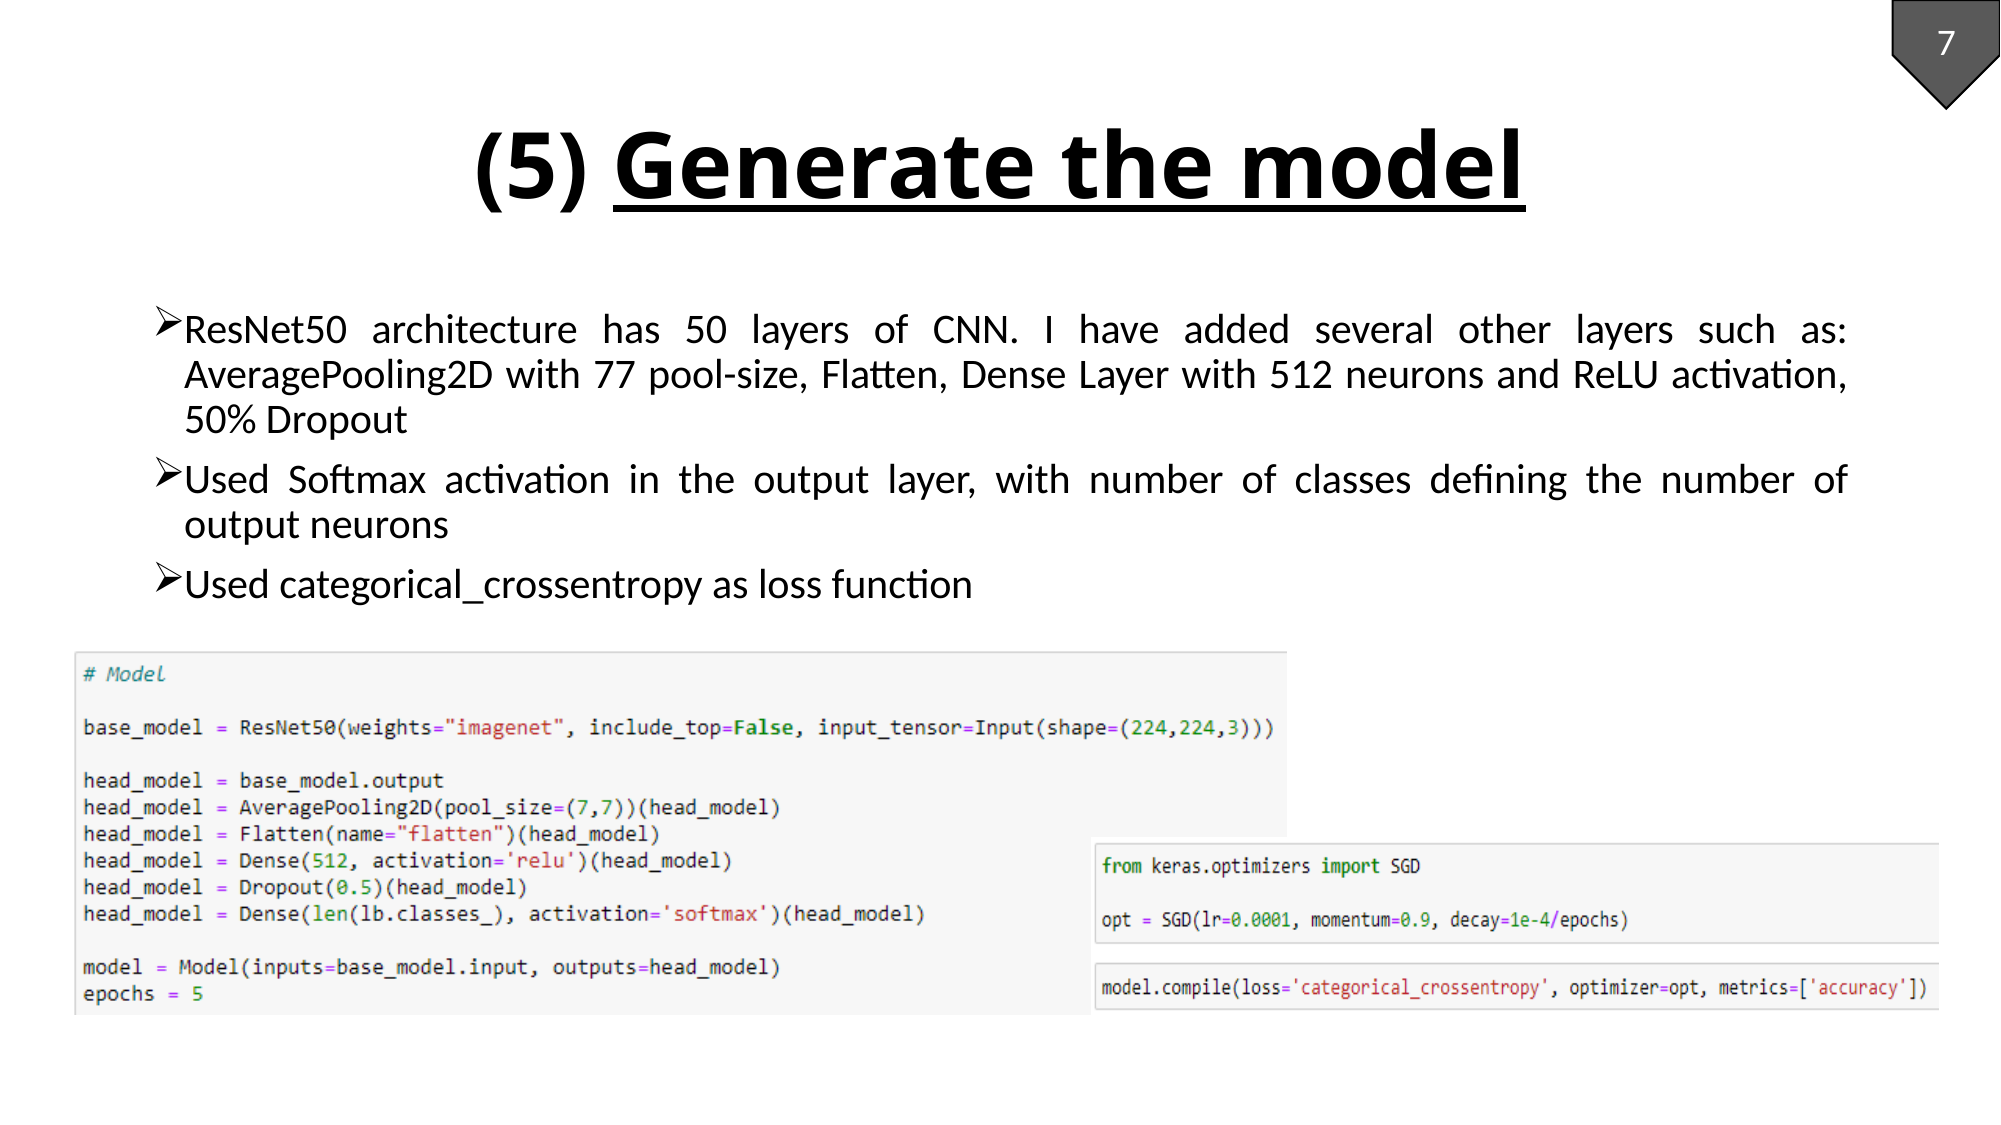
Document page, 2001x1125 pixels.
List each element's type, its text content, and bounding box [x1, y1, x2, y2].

picture [70, 647, 1939, 1015]
list ResNet50 architecture has 50 layers of CNN. I have added several other layers such as: AveragePooling2D with 77 pool-size, Flatten, Dense Layer with 512 neurons and ReLU activation, 50% Dropout Used Softmax activation in the output layer, with number of classes defining the number of output neurons Used categorical_crossentropy as loss function [137, 299, 1863, 619]
text_box 7 [1891, 0, 2000, 111]
title (5) Generate the model [137, 59, 1863, 278]
